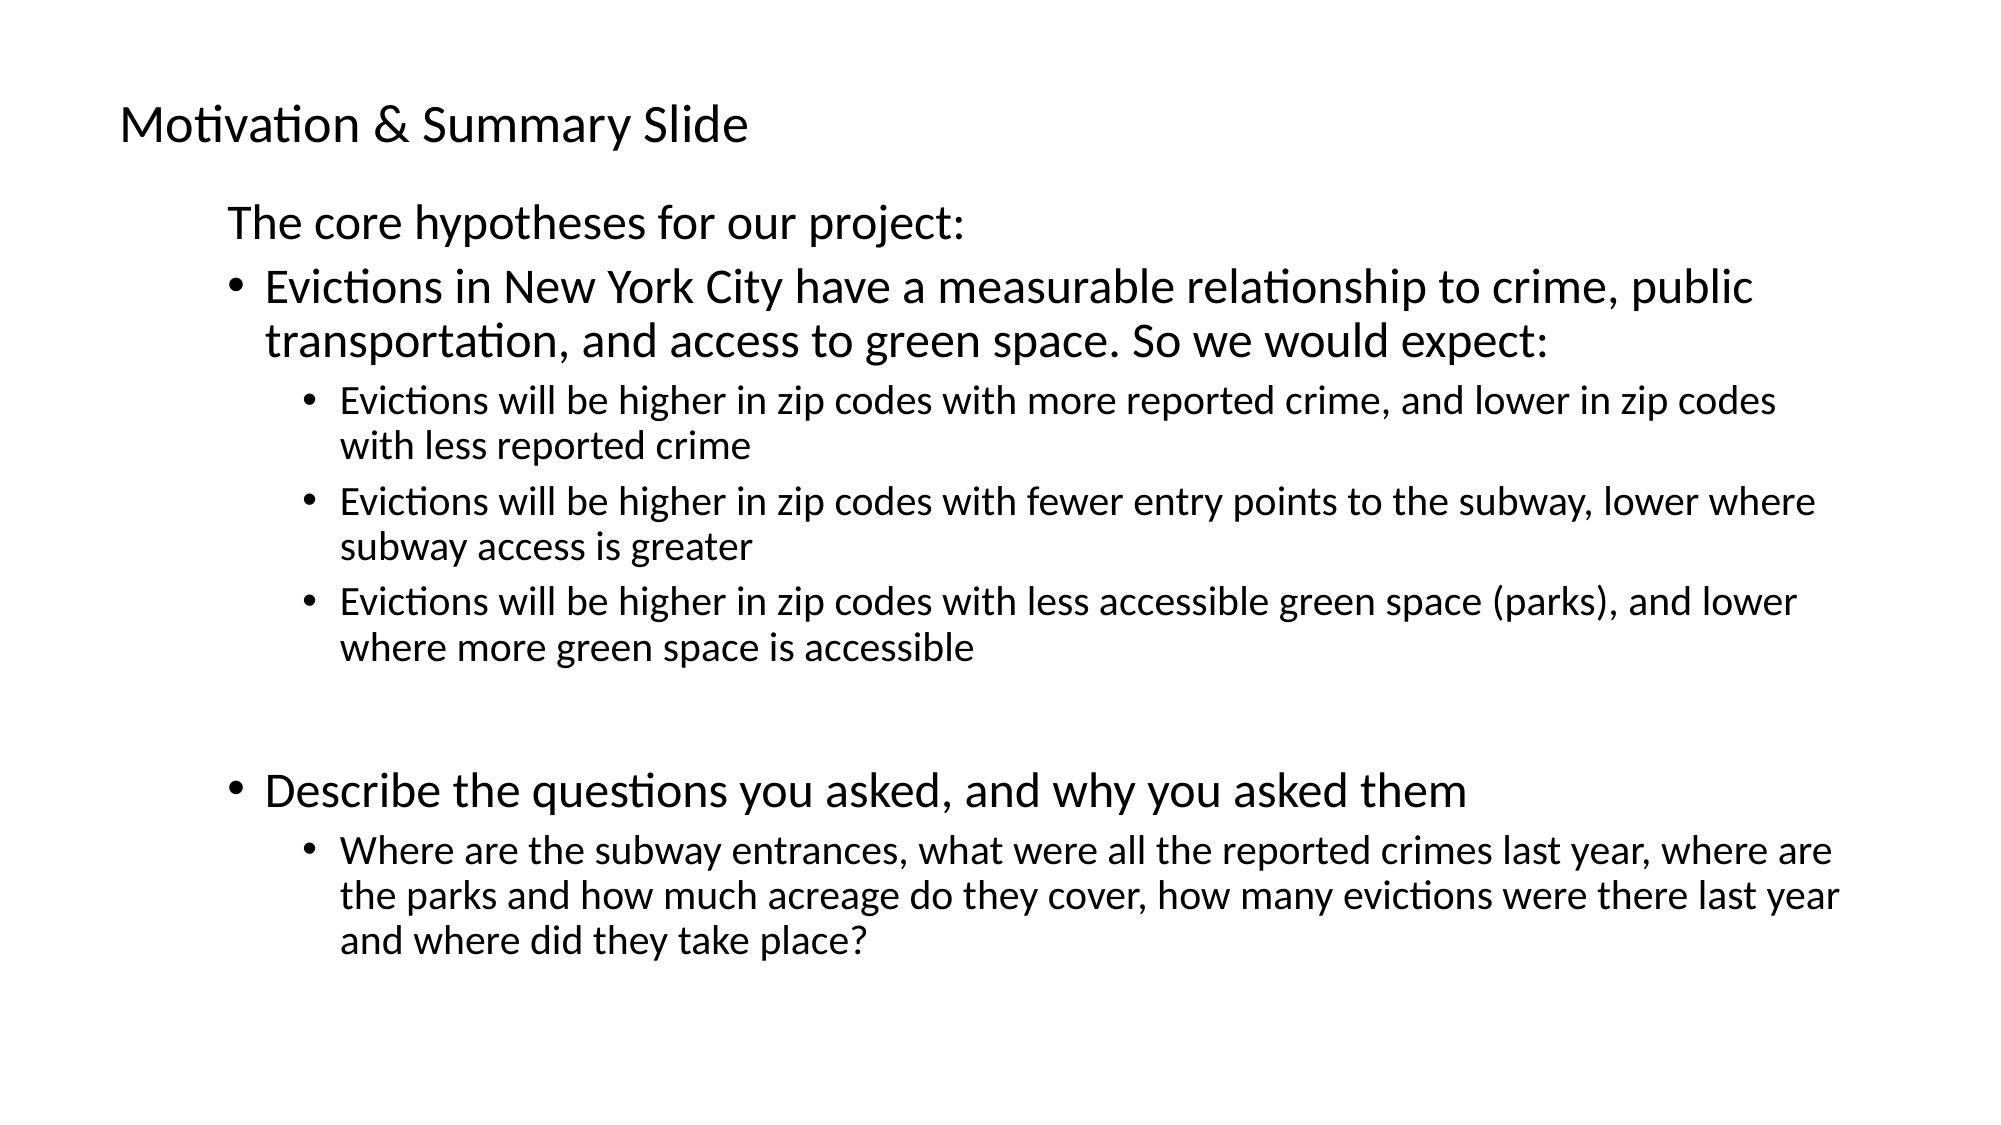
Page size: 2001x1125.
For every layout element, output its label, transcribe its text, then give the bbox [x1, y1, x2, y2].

list The core hypotheses for our project: Evictions in New York City have a measurable relationship to crime, public transportation, and access to green space. So we would expect: Evictions will be higher in zip codes with more reported crime, and lower in zip codes with less reported crime Evictions will be higher in zip codes with fewer entry points to the subway, lower where subway access is greater Evictions will be higher in zip codes with less accessible green space (parks), and lower where more green space is accessible Describe the questions you asked, and why you asked them Where are the subway entrances, what were all the reported crimes last year, where are the parks and how much acreage do they cover, how many evictions were there last year and where did they take place? [137, 188, 1863, 1014]
text_box Motivation & Summary Slide [104, 81, 1930, 162]
